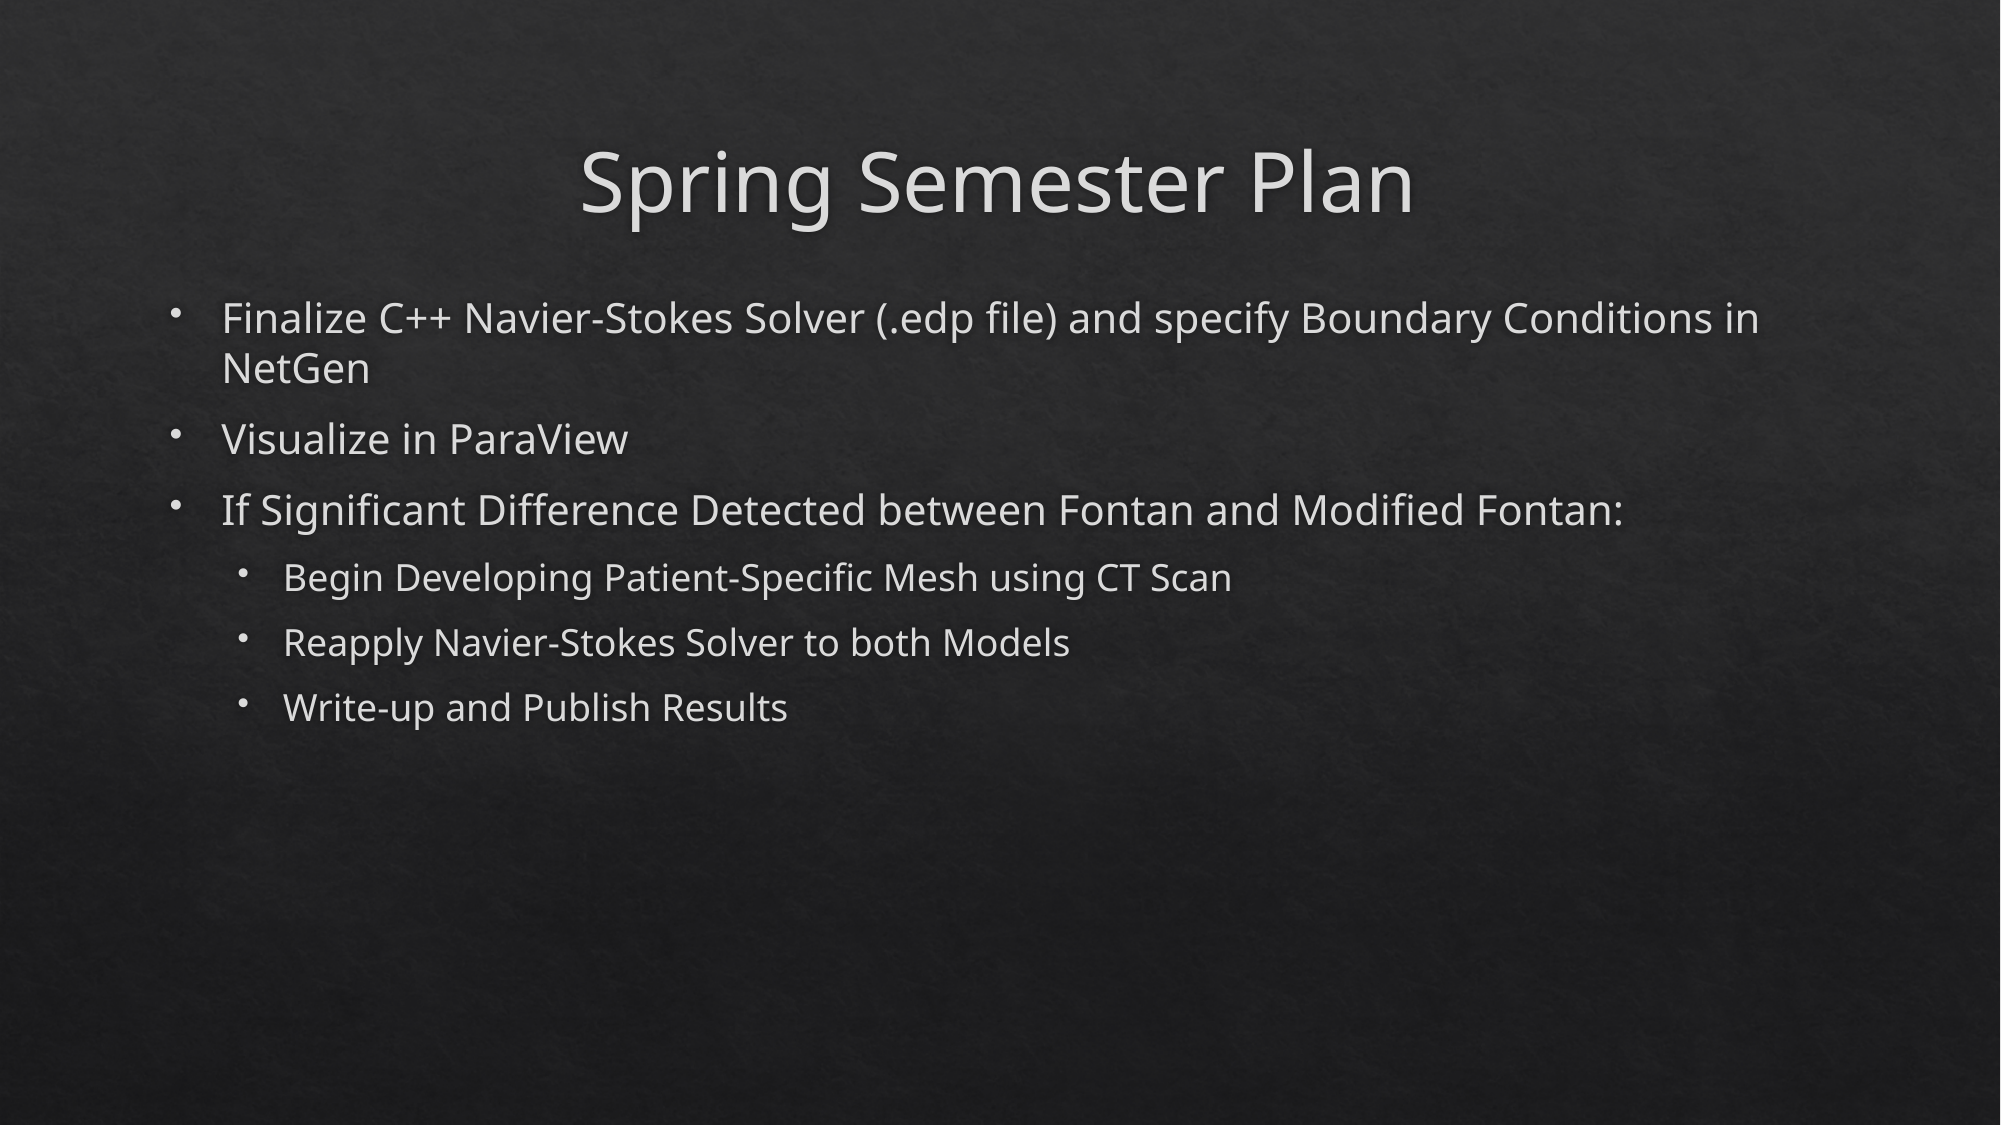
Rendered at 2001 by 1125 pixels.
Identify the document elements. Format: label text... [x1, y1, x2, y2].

list Finalize C++ Navier-Stokes Solver (.edp file) and specify Boundary Conditions in NetGen Visualize in ParaView If Significant Difference Detected between Fontan and Modified Fontan: Begin Developing Patient-Specific Mesh using CT Scan Reapply Navier-Stokes Solver to both Models Write-up and Publish Results [149, 284, 1849, 950]
title Spring Semester Plan [149, 99, 1849, 260]
